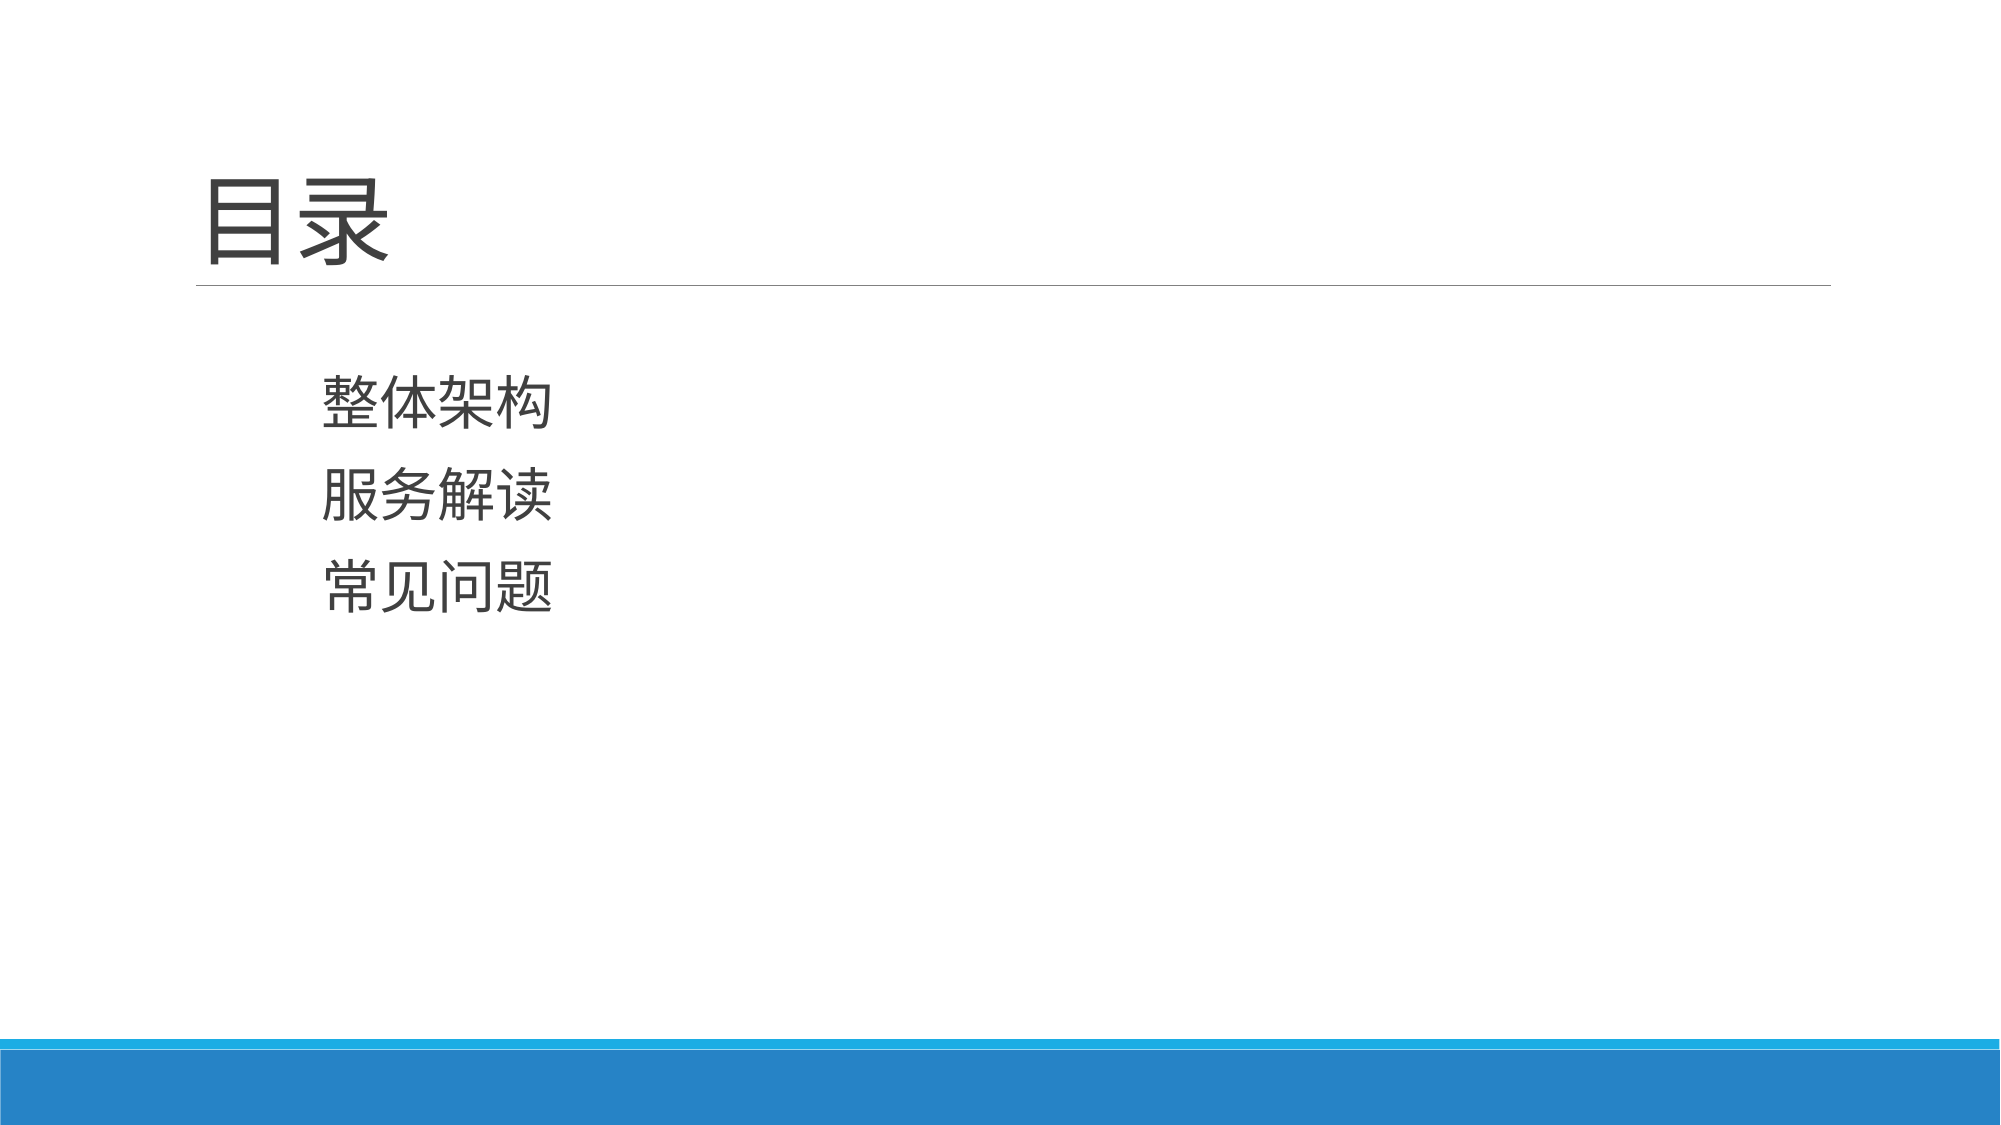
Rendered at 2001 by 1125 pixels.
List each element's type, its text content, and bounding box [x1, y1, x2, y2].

list 整体架构 服务解读 常见问题 [306, 366, 1950, 982]
title 目录 [180, 47, 1830, 285]
